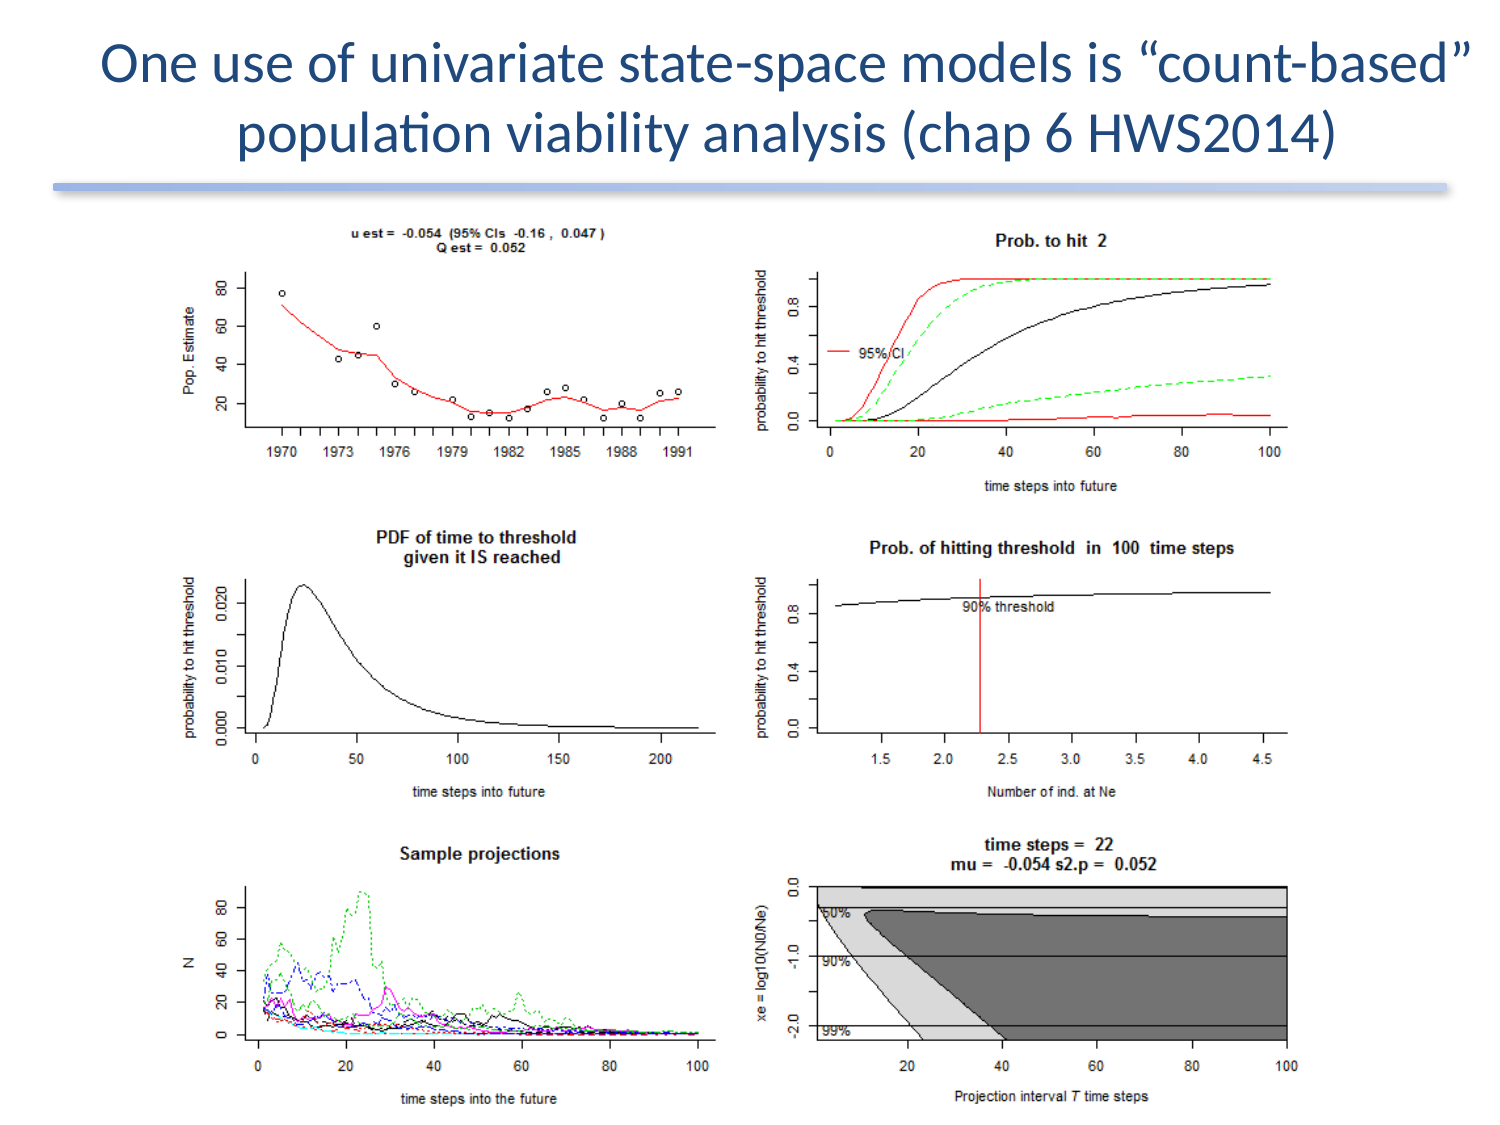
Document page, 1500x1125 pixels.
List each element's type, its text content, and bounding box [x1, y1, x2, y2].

text_box One use of univariate state-space models is “count-based” population viability analysis (chap 6 HWS2014) [74, 0, 1500, 188]
text_box [53, 183, 1447, 191]
picture [178, 205, 1322, 1125]
